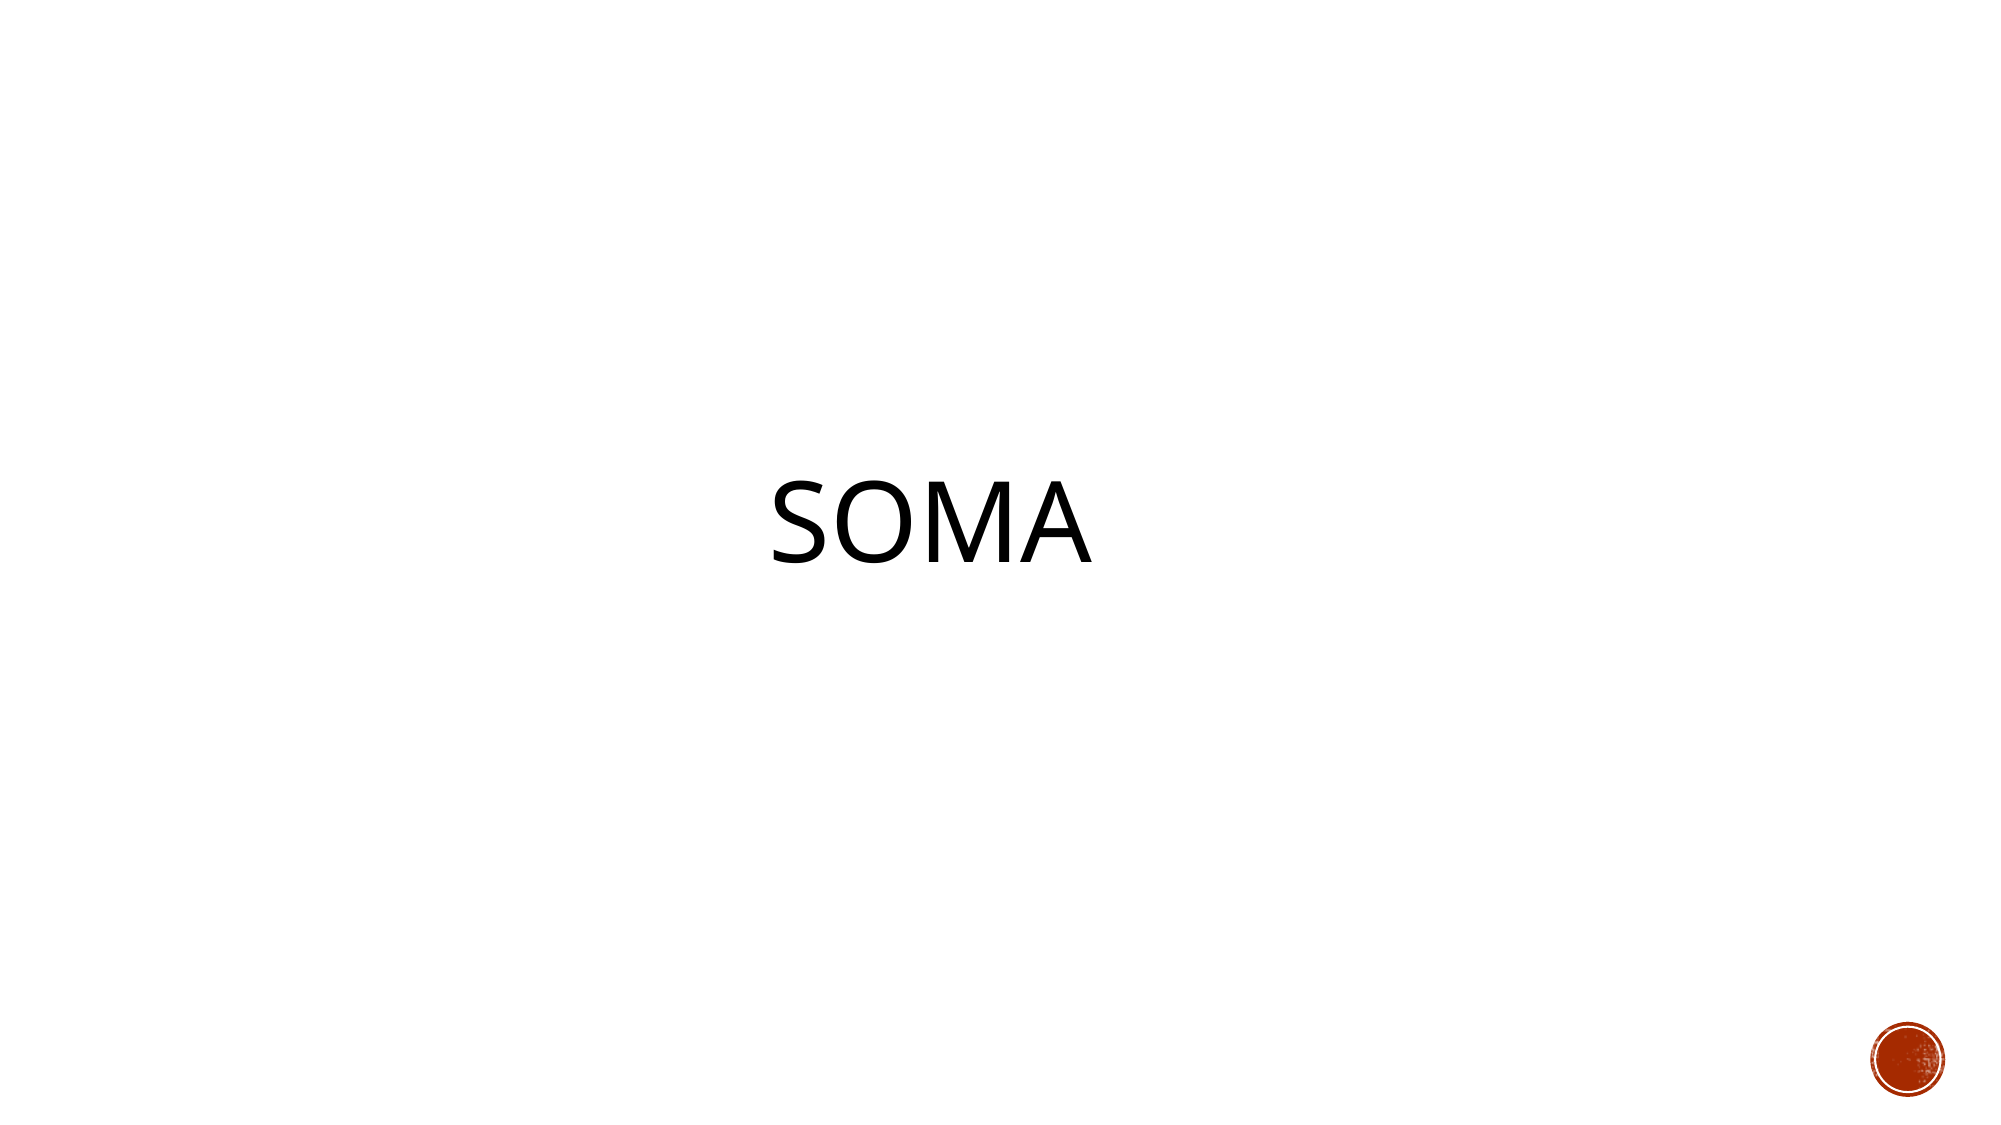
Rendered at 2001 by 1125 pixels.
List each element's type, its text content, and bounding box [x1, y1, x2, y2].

title soma [753, 394, 1235, 659]
